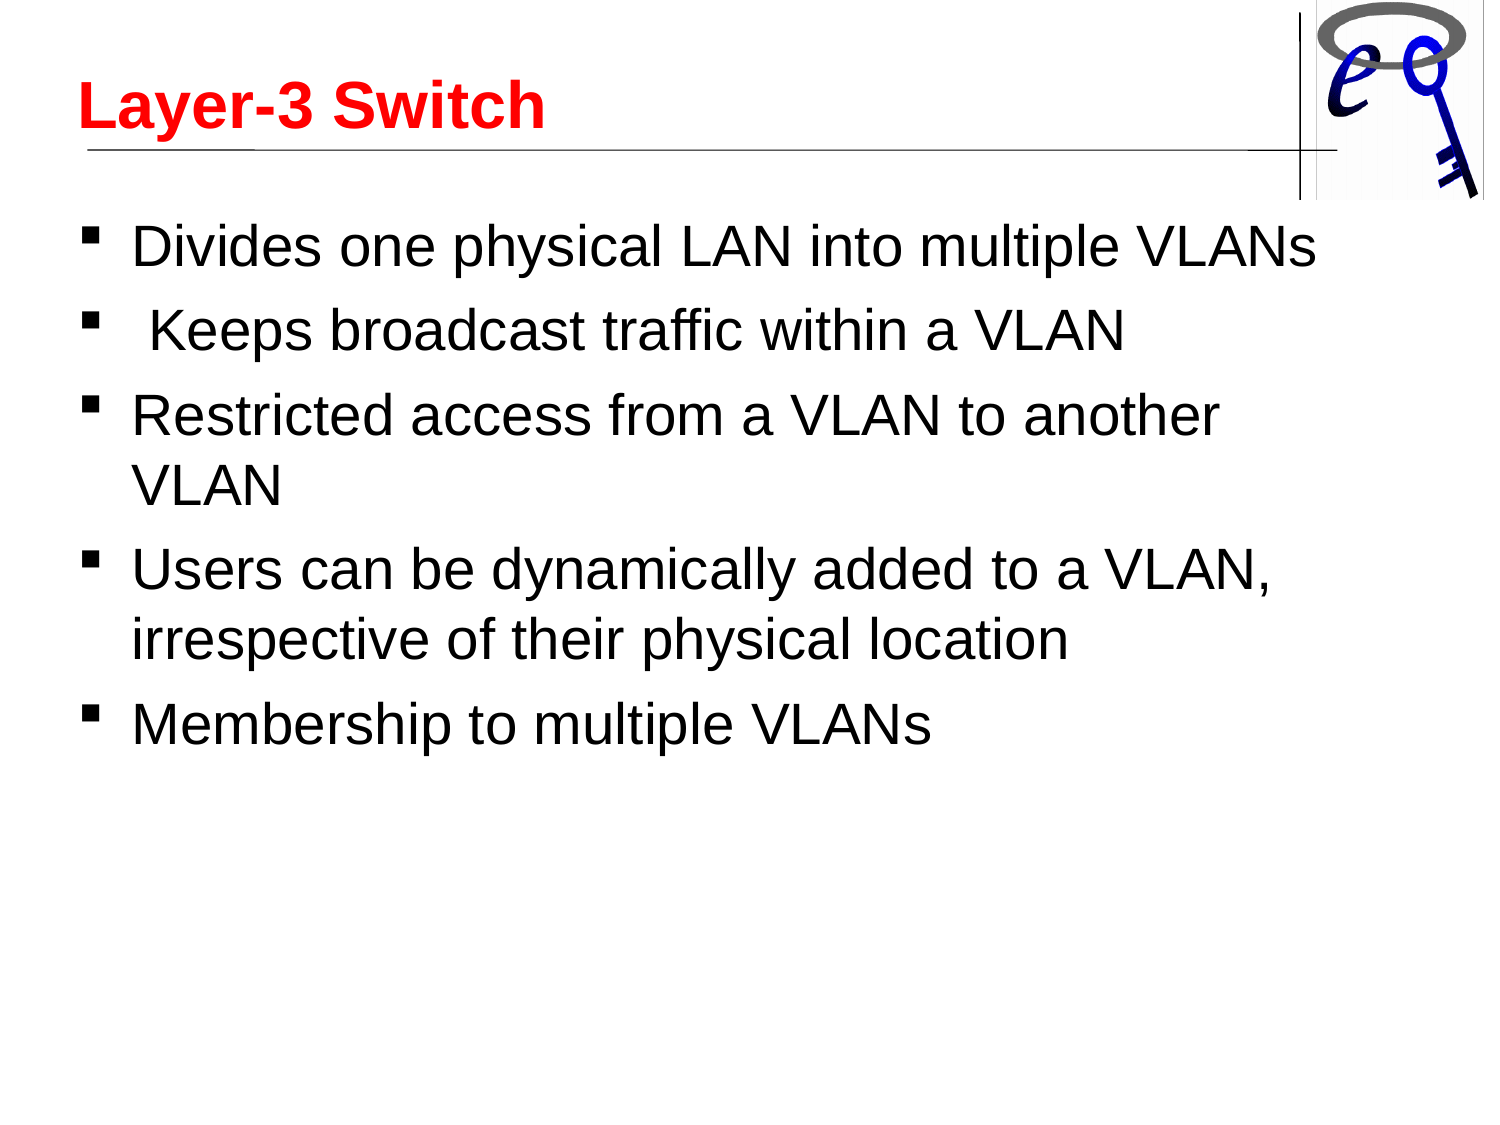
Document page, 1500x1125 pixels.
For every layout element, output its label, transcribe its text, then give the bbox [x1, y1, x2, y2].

list Divides one physical LAN into multiple VLANs Keeps broadcast traffic within a VLAN Restricted access from a VLAN to another VLAN Users can be dynamically added to a VLAN, irrespective of their physical location Membership to multiple VLANs [62, 200, 1388, 963]
title Layer-3 Switch [62, 37, 1288, 150]
